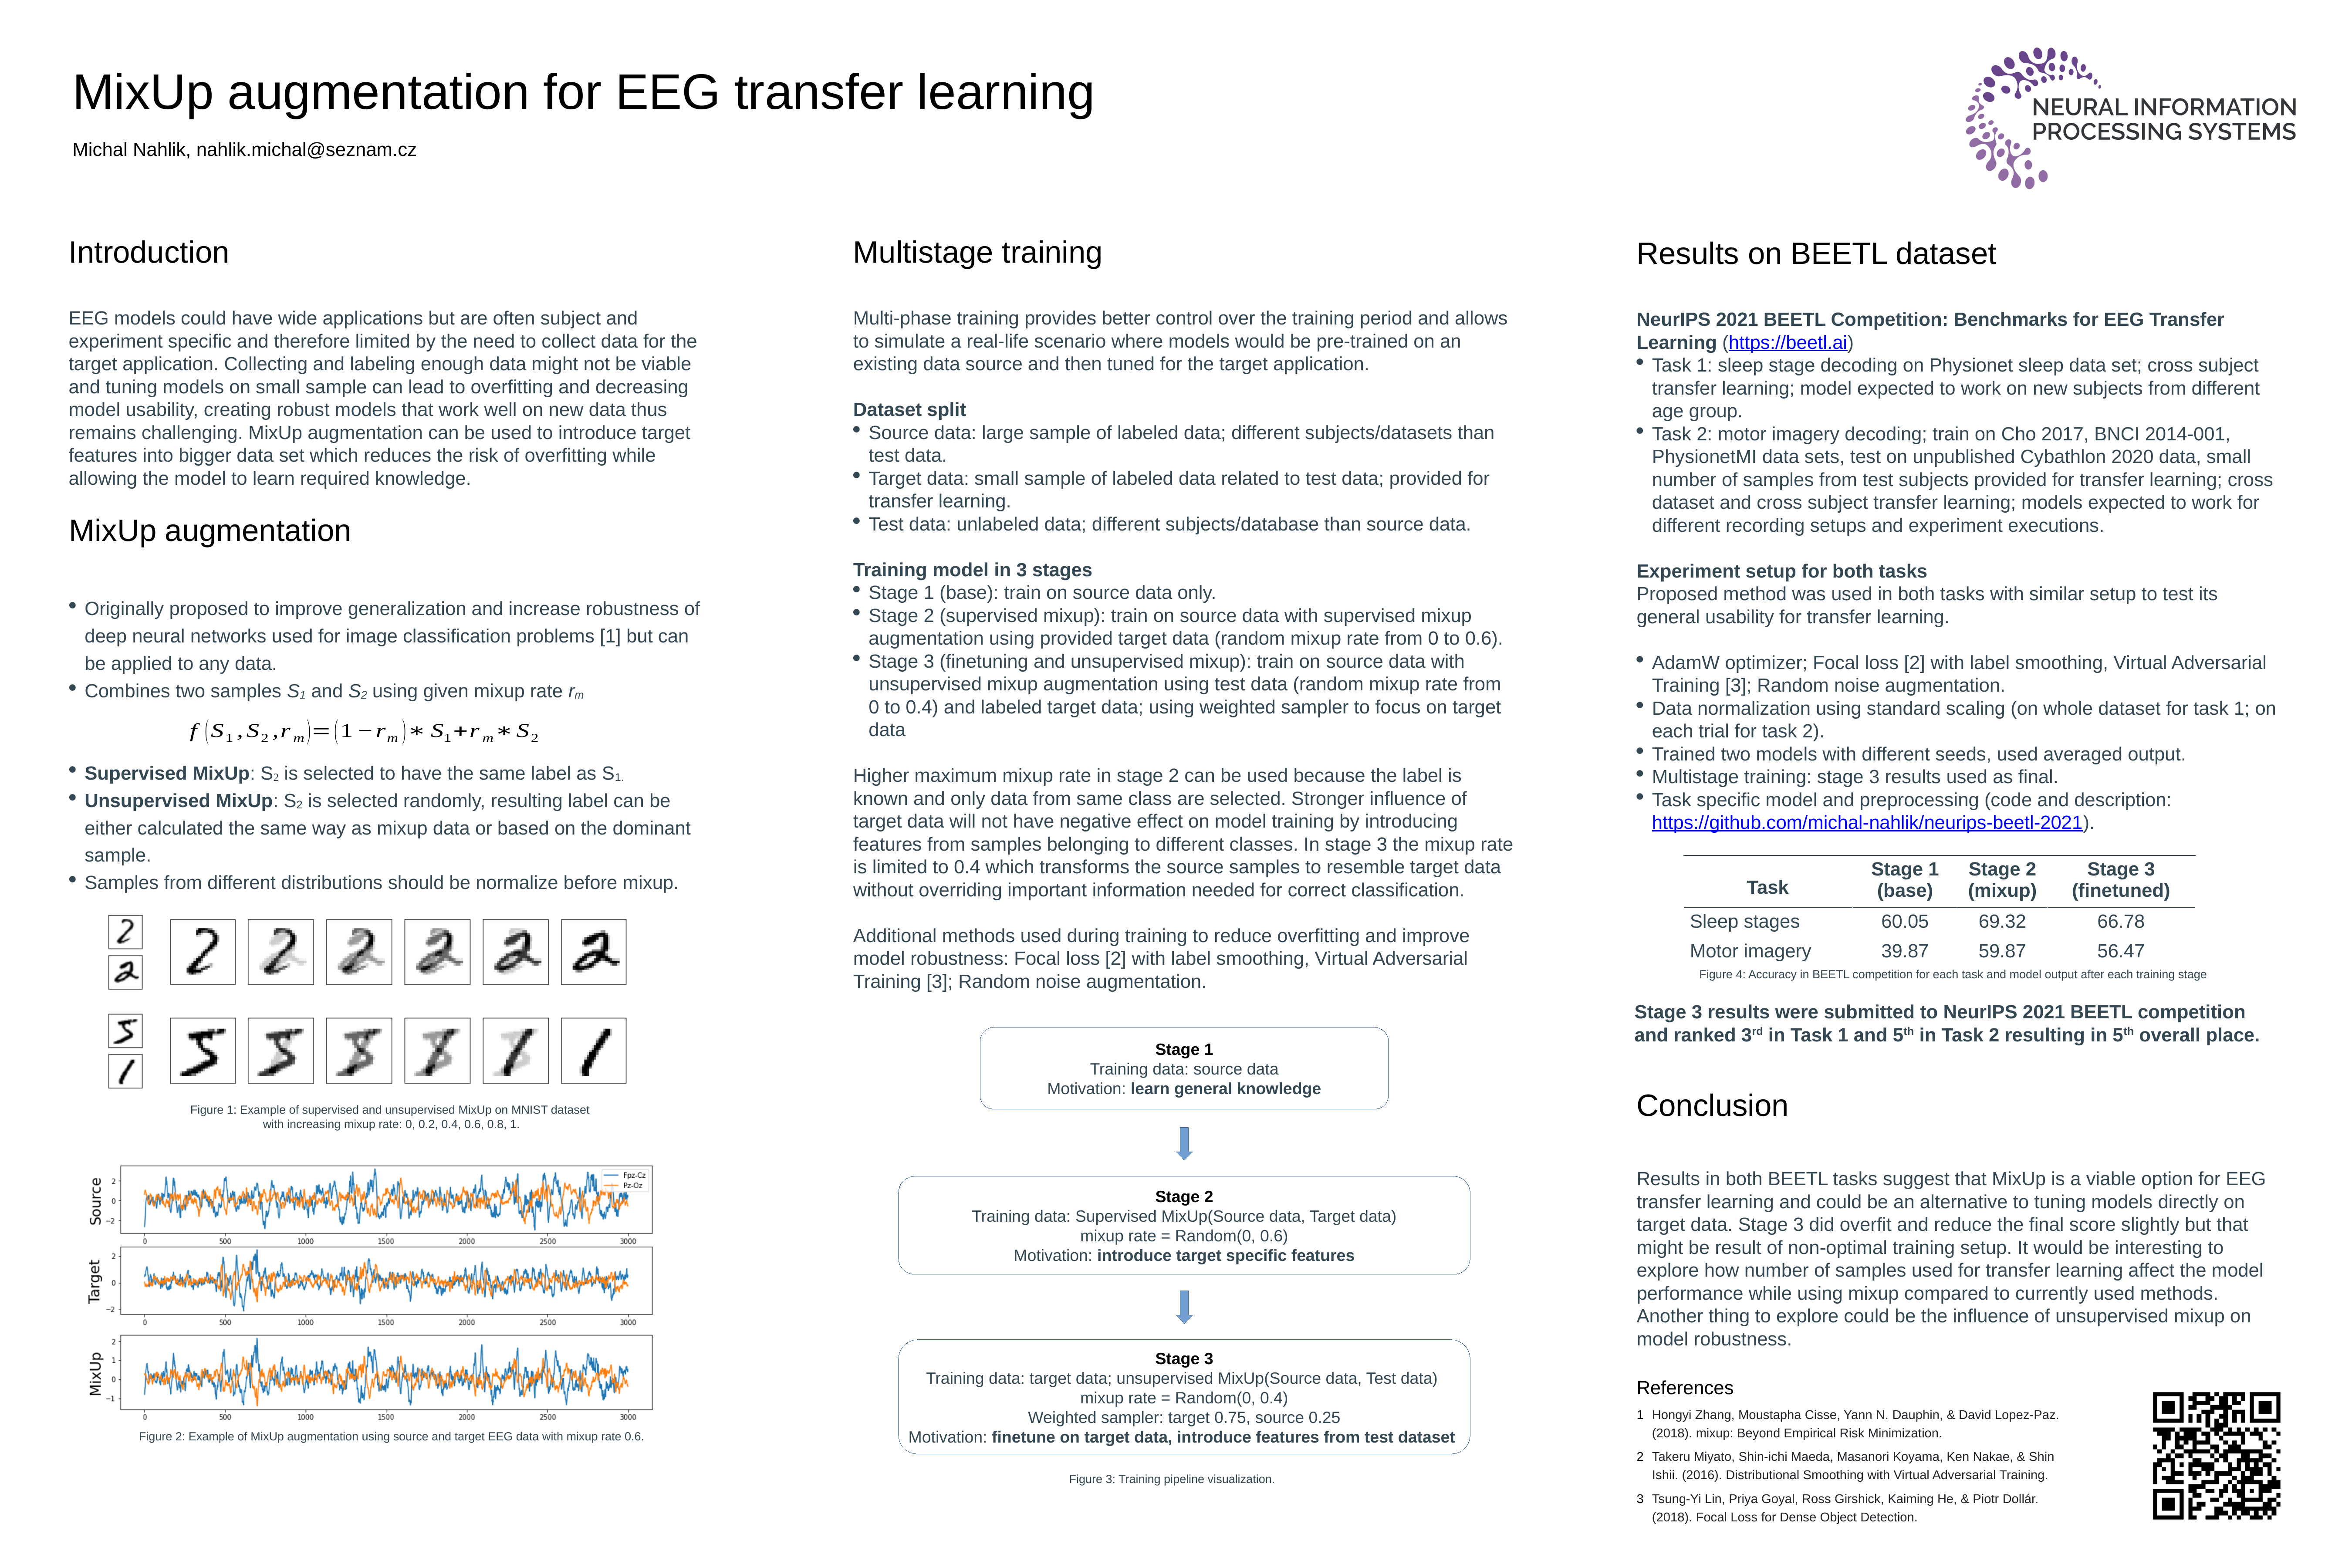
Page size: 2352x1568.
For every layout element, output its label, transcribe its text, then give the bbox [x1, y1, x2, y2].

picture [84, 1162, 657, 1426]
text_box Figure 3: Training pipeline visualization. [849, 1468, 1495, 1489]
text_box Results on BEETL dataset NeurIPS 2021 BEETL Competition: Benchmarks for EEG Transfer Learning (https://beetl.ai) Task 1: sleep stage decoding on Physionet sleep data set; cross subject transfer learning; model expected to work on new subjects from different age group. Task 2: motor imagery decoding; train on Cho 2017, BNCI 2014-001, PhysionetMI data sets, test on unpublished Cybathlon 2020 data, small number of samples from test subjects provided for transfer learning; cross dataset and cross subject transfer learning; models expected to work for different recording setups and experiment executions. Experiment setup for both tasks Proposed method was used in both tasks with similar setup to test its general usability for transfer learning. AdamW optimizer; Focal loss [2] with label smoothing, Virtual Adversarial Training [3]; Random noise augmentation. Data normalization using standard scaling (on whole dataset for task 1; on each trial for task 2). Trained two models with different seeds, used averaged output. Multistage training: stage 3 results used as final. Task specific model and preprocessing (code and description: https://github.com/michal-nahlik/neurips-beetl-2021). [1633, 230, 2287, 836]
text_box [1176, 1127, 1193, 1160]
text_box MixUp augmentation for EEG transfer learning [69, 56, 1307, 122]
text_box MixUp augmentation Originally proposed to improve generalization and increase robustness of deep neural networks used for image classification problems [1] but can be applied to any data. Combines two samples S1 and S2 using given mixup rate rm Supervised MixUp: S2 is selected to have the same label as S1. Unsupervised MixUp: S2 is selected randomly, resulting label can be either calculated the same way as mixup data or based on the dominant sample. Samples from different distributions should be normalize before mixup. [66, 507, 714, 897]
text_box Figure 1: Example of supervised and unsupervised MixUp on MNIST dataset with increasing mixup rate: 0, 0.2, 0.4, 0.6, 0.8, 1. [69, 1099, 714, 1134]
text_box [1176, 1291, 1193, 1324]
text_box Stage 3 Training data: target data; unsupervised MixUp(Source data, Test data) mixup rate = Random(0, 0.4) Weighted sampler: target 0.75, source 0.25 Motivation: finetune on target data, introduce features from test dataset [898, 1339, 1470, 1454]
table_header Stage 3 (finetuned) [2047, 856, 2196, 907]
picture [1960, 42, 2303, 196]
table_cell 69.32 [1958, 908, 2047, 937]
table_cell 39.87 [1853, 937, 1958, 963]
text_box References Hongyi Zhang, Moustapha Cisse, Yann N. Dauphin, & David Lopez-Paz. (2018). mixup: Beyond Empirical Risk Minimization. Takeru Miyato, Shin-ichi Maeda, Masanori Koyama, Ken Nakae, & Shin Ishii. (2016). Distributional Smoothing with Virtual Adversarial Training. Tsung-Yi Lin, Priya Goyal, Ross Girshick, Kaiming He, & Piotr Dollár. (2018). Focal Loss for Dense Object Detection. [1633, 1372, 2086, 1551]
picture [101, 910, 147, 997]
text_box Stage 2 Training data: Supervised MixUp(Source data, Target data) mixup rate = Random(0, 0.6) Motivation: introduce target specific features [898, 1176, 1470, 1274]
picture [163, 914, 631, 992]
table_cell 59.87 [1958, 937, 2047, 963]
text_box Stage 1 Training data: source data Motivation: learn general knowledge [980, 1027, 1389, 1109]
text_box Figure 4: Accuracy in BEETL competition for each task and model output after each training stage [1630, 963, 2276, 984]
text_box Introduction EEG models could have wide applications but are often subject and experiment specific and therefore limited by the need to collect data for the target application. Collecting and labeling enough data might not be viable and tuning models on small sample can lead to overfitting and decreasing model usability, creating robust models that work well on new data thus remains challenging. MixUp augmentation can be used to introduce target features into bigger data set which reduces the risk of overfitting while allowing the model to learn required knowledge. [65, 228, 713, 492]
picture [163, 1013, 631, 1091]
table_header Stage 1 (base) [1852, 856, 1958, 907]
text_box Stage 3 results were submitted to NeurIPS 2021 BEETL competition and ranked 3rd in Task 1 and 5th in Task 2 resulting in 5th overall place. [1631, 996, 2277, 1049]
table_header Task [1683, 856, 1852, 907]
table_cell Motor imagery [1684, 937, 1852, 963]
table_cell Sleep stages [1684, 908, 1852, 937]
text_box Multistage training Multi-phase training provides better control over the training period and allows to simulate a real-life scenario where models would be pre-trained on an existing data source and then tuned for the target application. Dataset split Source data: large sample of labeled data; different subjects/datasets than test data. Target data: small sample of labeled data related to test data; provided for transfer learning. Test data: unlabeled data; different subjects/database than source data. Training model in 3 stages Stage 1 (base): train on source data only. Stage 2 (supervised mixup): train on source data with supervised mixup augmentation using provided target data (random mixup rate from 0 to 0.6). Stage 3 (finetuning and unsupervised mixup): train on source data with unsupervised mixup augmentation using test data (random mixup rate from 0 to 0.4) and labeled target data; using weighted sampler to focus on target data Higher maximum mixup rate in stage 2 can be used because the label is known and only data from same class are selected. Stronger influence of target data will not have negative effect on model training by introducing features from samples belonging to different classes. In stage 3 the mixup rate is limited to 0.4 which transforms the source samples to resemble target data without overriding important information needed for correct classification. Additional methods used during training to reduce overfitting and improve model robustness: Focal loss [2] with label smoothing, Virtual Adversarial Training [3]; Random noise augmentation. [850, 228, 1519, 995]
text_box Figure 2: Example of MixUp augmentation using source and target EEG data with mixup rate 0.6. [69, 1426, 714, 1446]
text_box Michal Nahlik, nahlik.michal@seznam.cz [69, 129, 502, 163]
table_cell 56.47 [2048, 937, 2195, 963]
picture [2149, 1388, 2285, 1525]
text_box Conclusion Results in both BEETL tasks suggest that MixUp is a viable option for EEG transfer learning and could be an alternative to tuning models directly on target data. Stage 3 did overfit and reduce the final score slightly but that might be result of non-optimal training setup. It would be interesting to explore how number of samples used for transfer learning affect the model performance while using mixup compared to currently used methods. Another thing to explore could be the influence of unsupervised mixup on model robustness. [1633, 1081, 2287, 1380]
table_cell 66.78 [2048, 908, 2195, 937]
picture [101, 1009, 147, 1095]
table_header Stage 2 (mixup) [1958, 856, 2047, 907]
table_cell 60.05 [1853, 908, 1958, 937]
